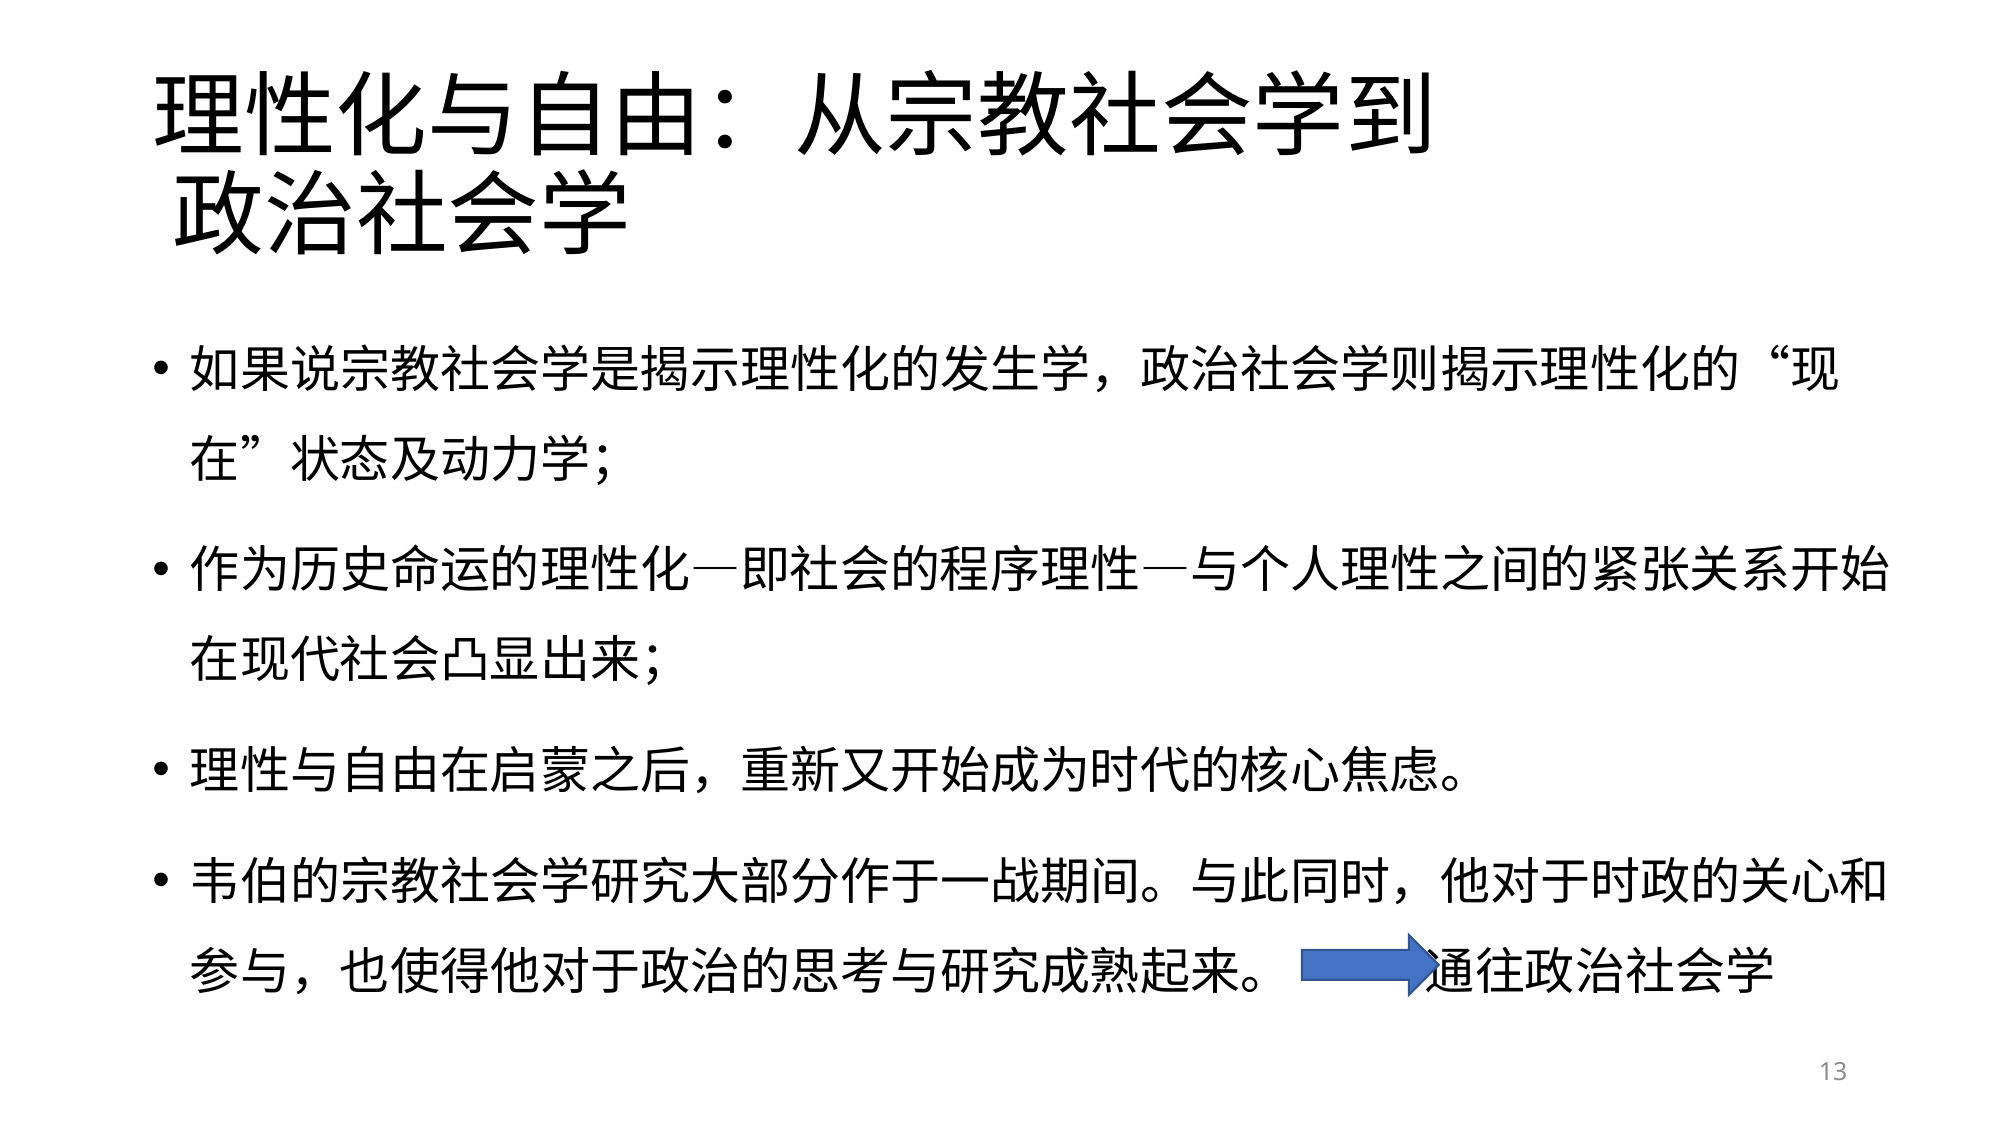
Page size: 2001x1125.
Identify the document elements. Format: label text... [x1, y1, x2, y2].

slide_number 13 [1412, 1042, 1863, 1103]
list 如果说宗教社会学是揭示理性化的发生学，政治社会学则揭示理性化的“现在”状态及动力学； 作为历史命运的理性化—即社会的程序理性—与个人理性之间的紧张关系开始在现代社会凸显出来； 理性与自由在启蒙之后，重新又开始成为时代的核心焦虑。 韦伯的宗教社会学研究大部分作于一战期间。与此同时，他对于时政的关心和参与，也使得他对于政治的思考与研究成熟起来。 通往政治社会学 [137, 299, 1910, 1036]
text_box [1300, 932, 1441, 998]
title 理性化与自由：从宗教社会学到 政治社会学 [137, 59, 1863, 278]
